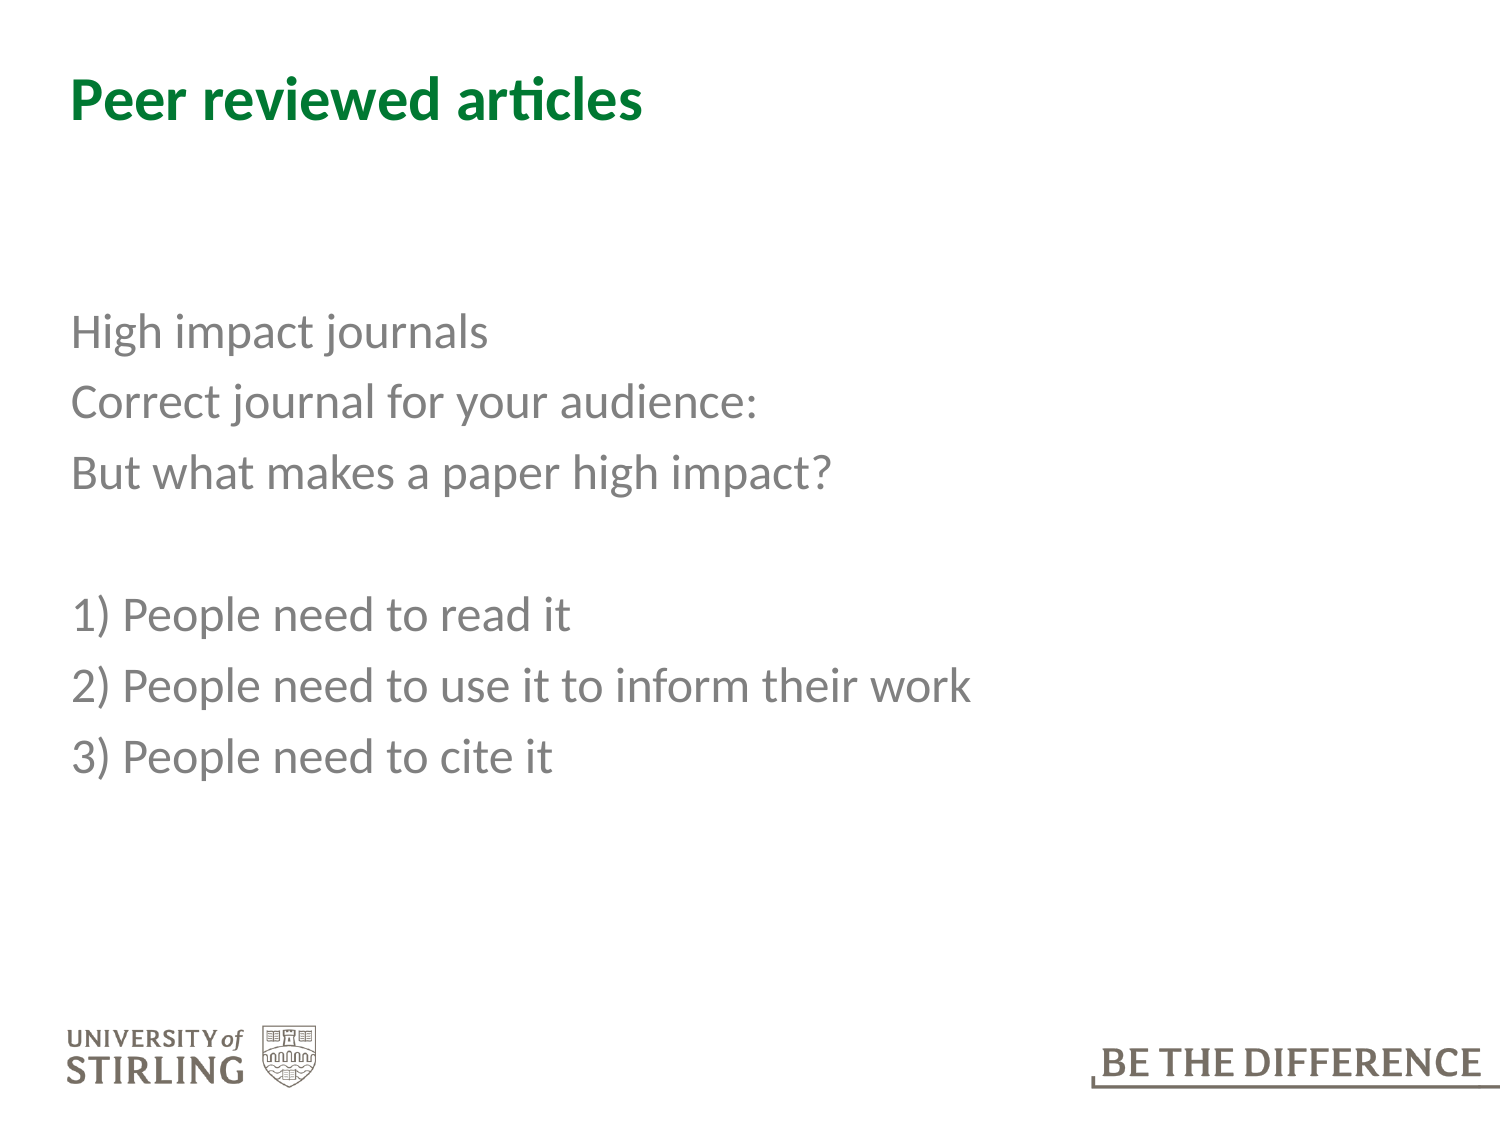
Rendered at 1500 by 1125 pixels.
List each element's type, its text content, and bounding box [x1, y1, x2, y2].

picture [1090, 1045, 1500, 1094]
title Peer reviewed articles [70, 70, 1430, 290]
list High impact journals Correct journal for your audience: But what makes a paper high impact? 1) People need to read it 2) People need to use it to inform their work 3) People need to cite it [70, 299, 1430, 979]
picture [63, 1022, 320, 1090]
